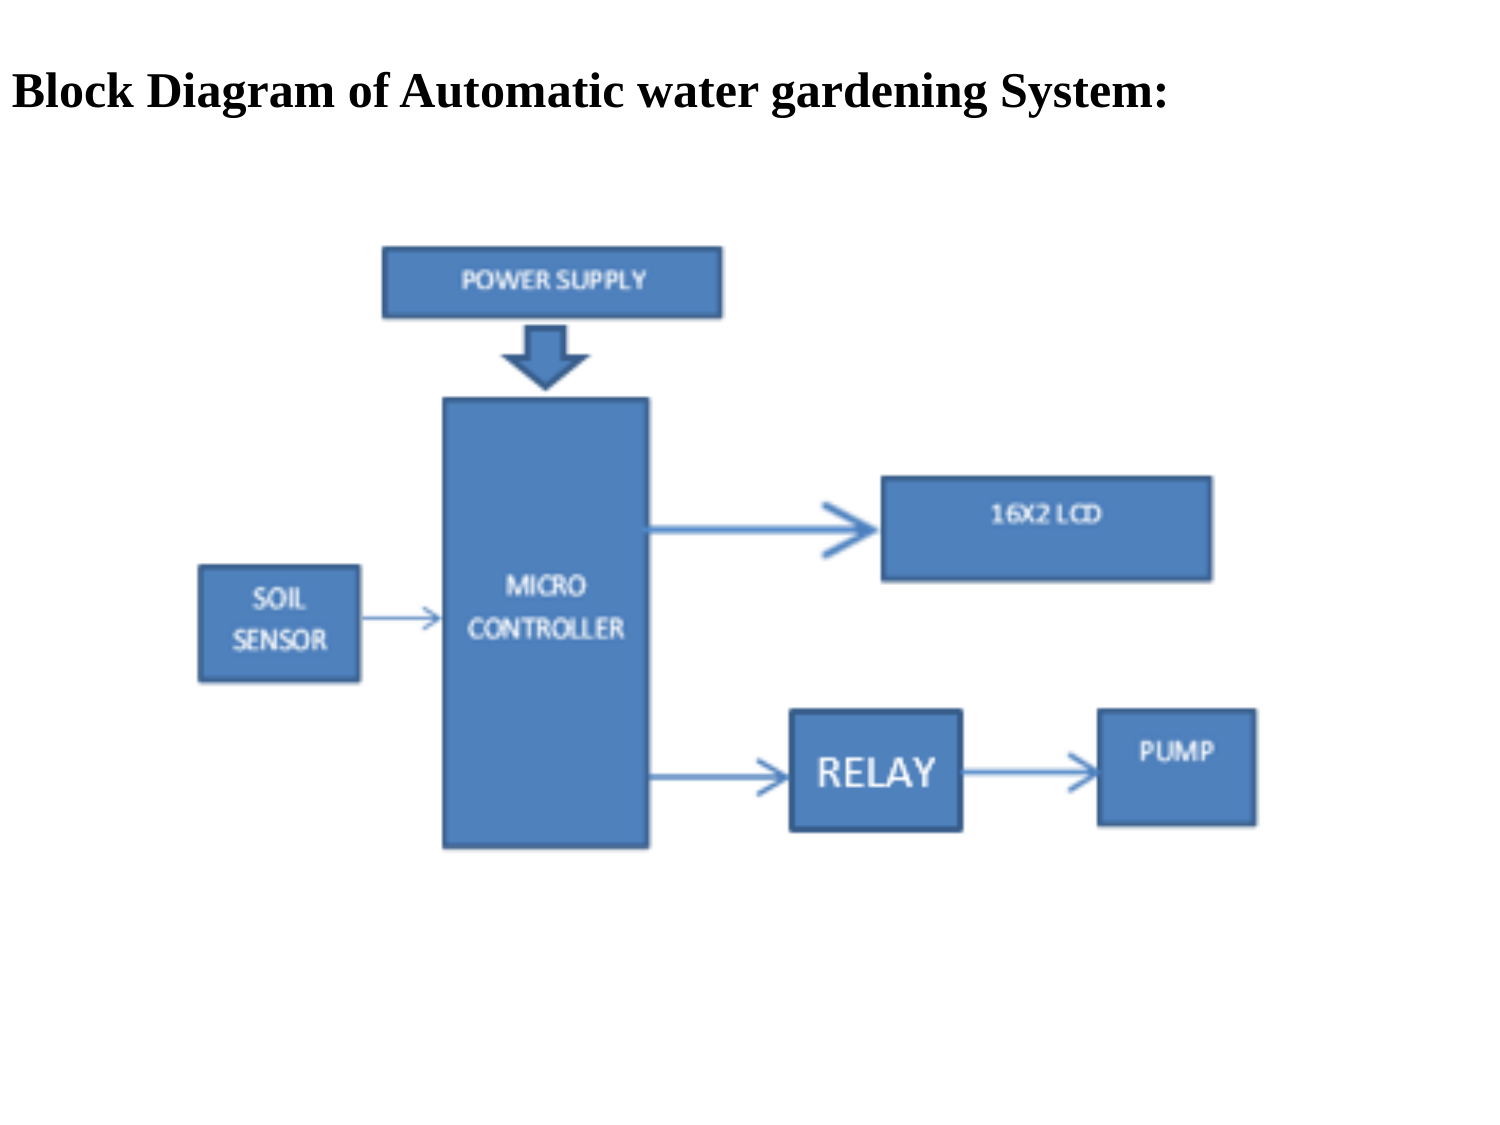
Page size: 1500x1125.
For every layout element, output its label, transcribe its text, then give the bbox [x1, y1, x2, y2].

text_box Block Diagram of Automatic water gardening System: [0, 49, 1233, 125]
picture [135, 194, 1365, 965]
